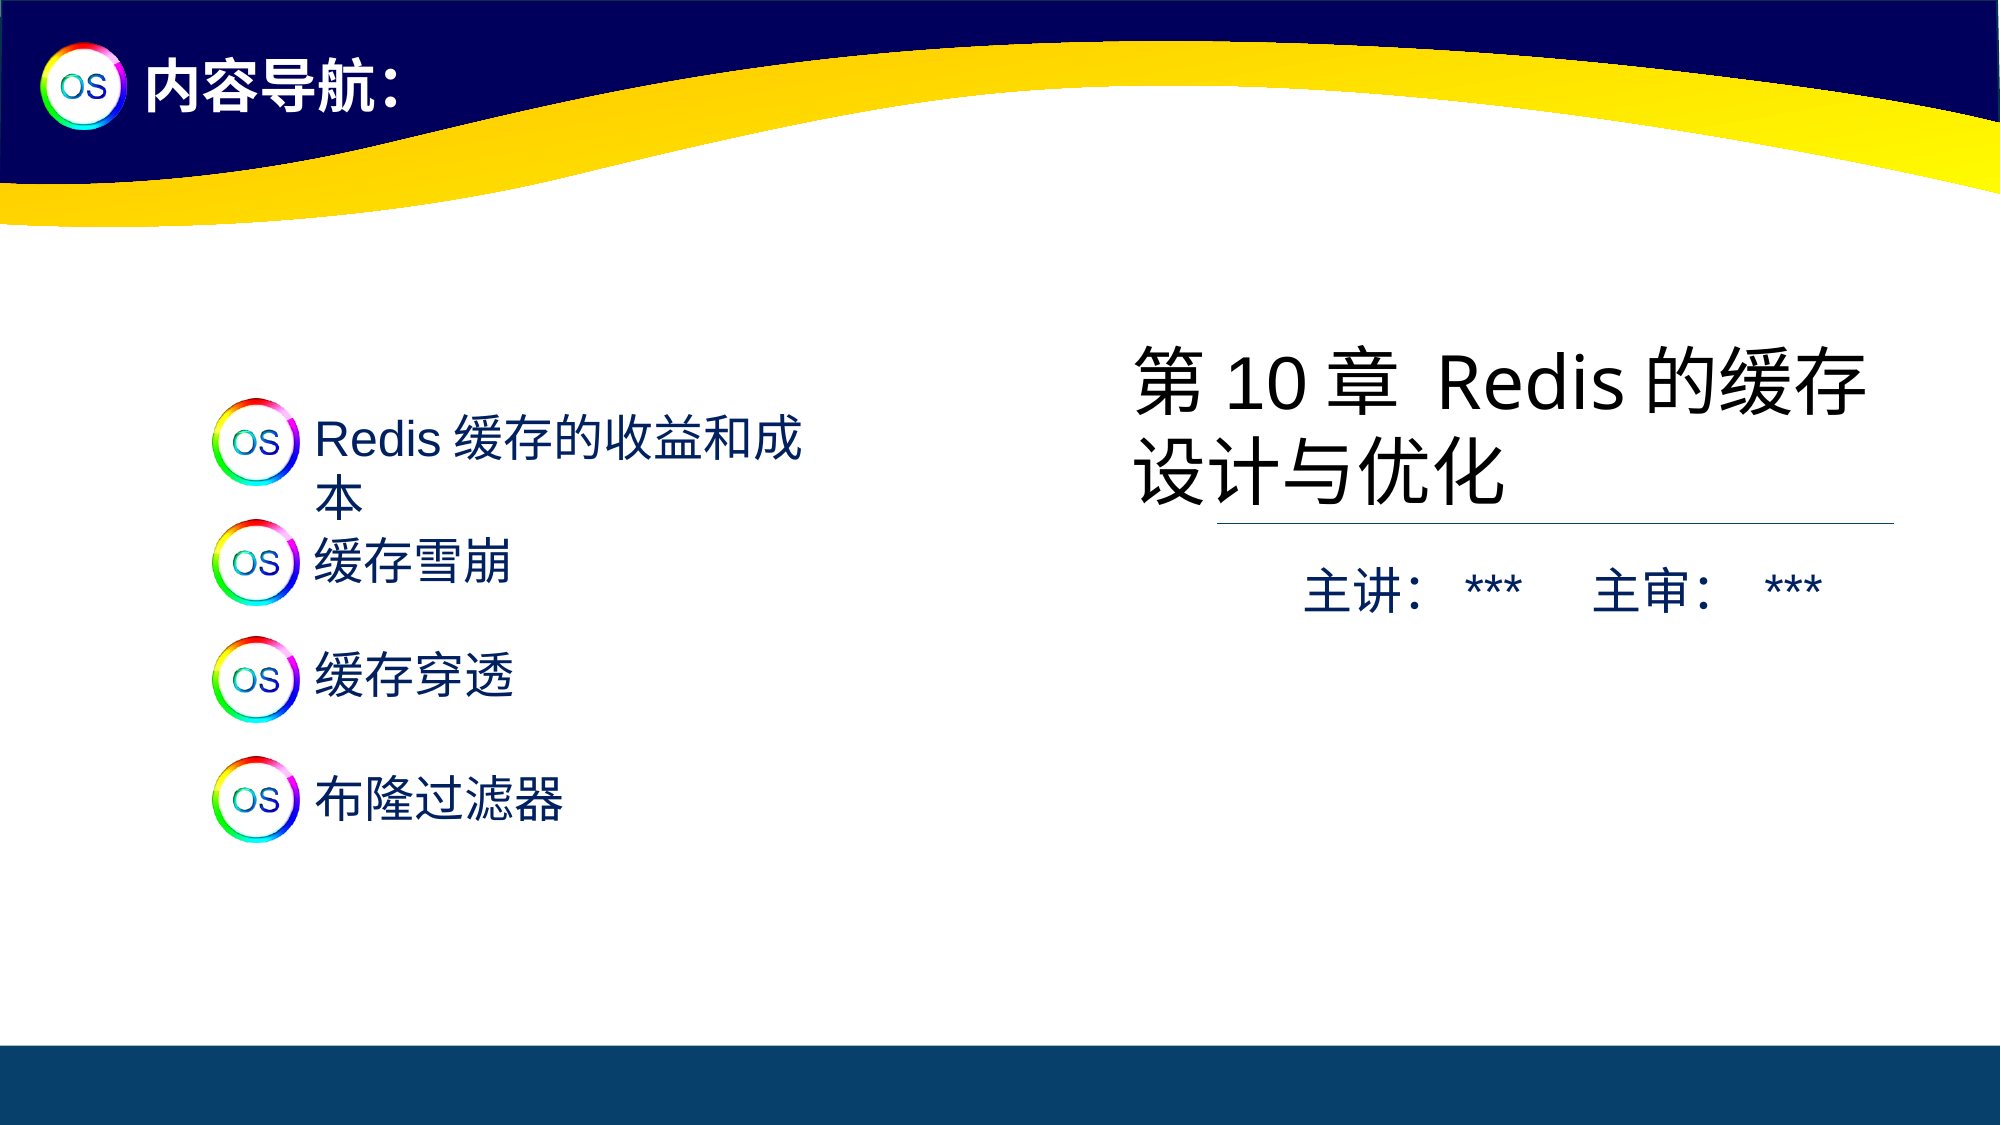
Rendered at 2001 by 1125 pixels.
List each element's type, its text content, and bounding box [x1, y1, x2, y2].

text_box 缓存穿透 [300, 636, 865, 711]
picture [212, 756, 300, 843]
text_box 缓存雪崩 [300, 522, 534, 598]
text_box [0, 1045, 2000, 1125]
text_box 主讲：*** 主审： *** [1207, 532, 1918, 627]
text_box 内容导航： [128, 42, 450, 127]
text_box [0, 41, 2000, 227]
picture [40, 42, 127, 130]
text_box 布隆过滤器 [300, 759, 602, 835]
picture [212, 398, 300, 486]
text_box [0, 0, 2000, 184]
picture [212, 636, 300, 723]
text_box 第10章 Redis的缓存设计与优化 [1104, 326, 1895, 522]
text_box Redis缓存的收益和成本 [299, 398, 865, 534]
picture [212, 519, 300, 606]
